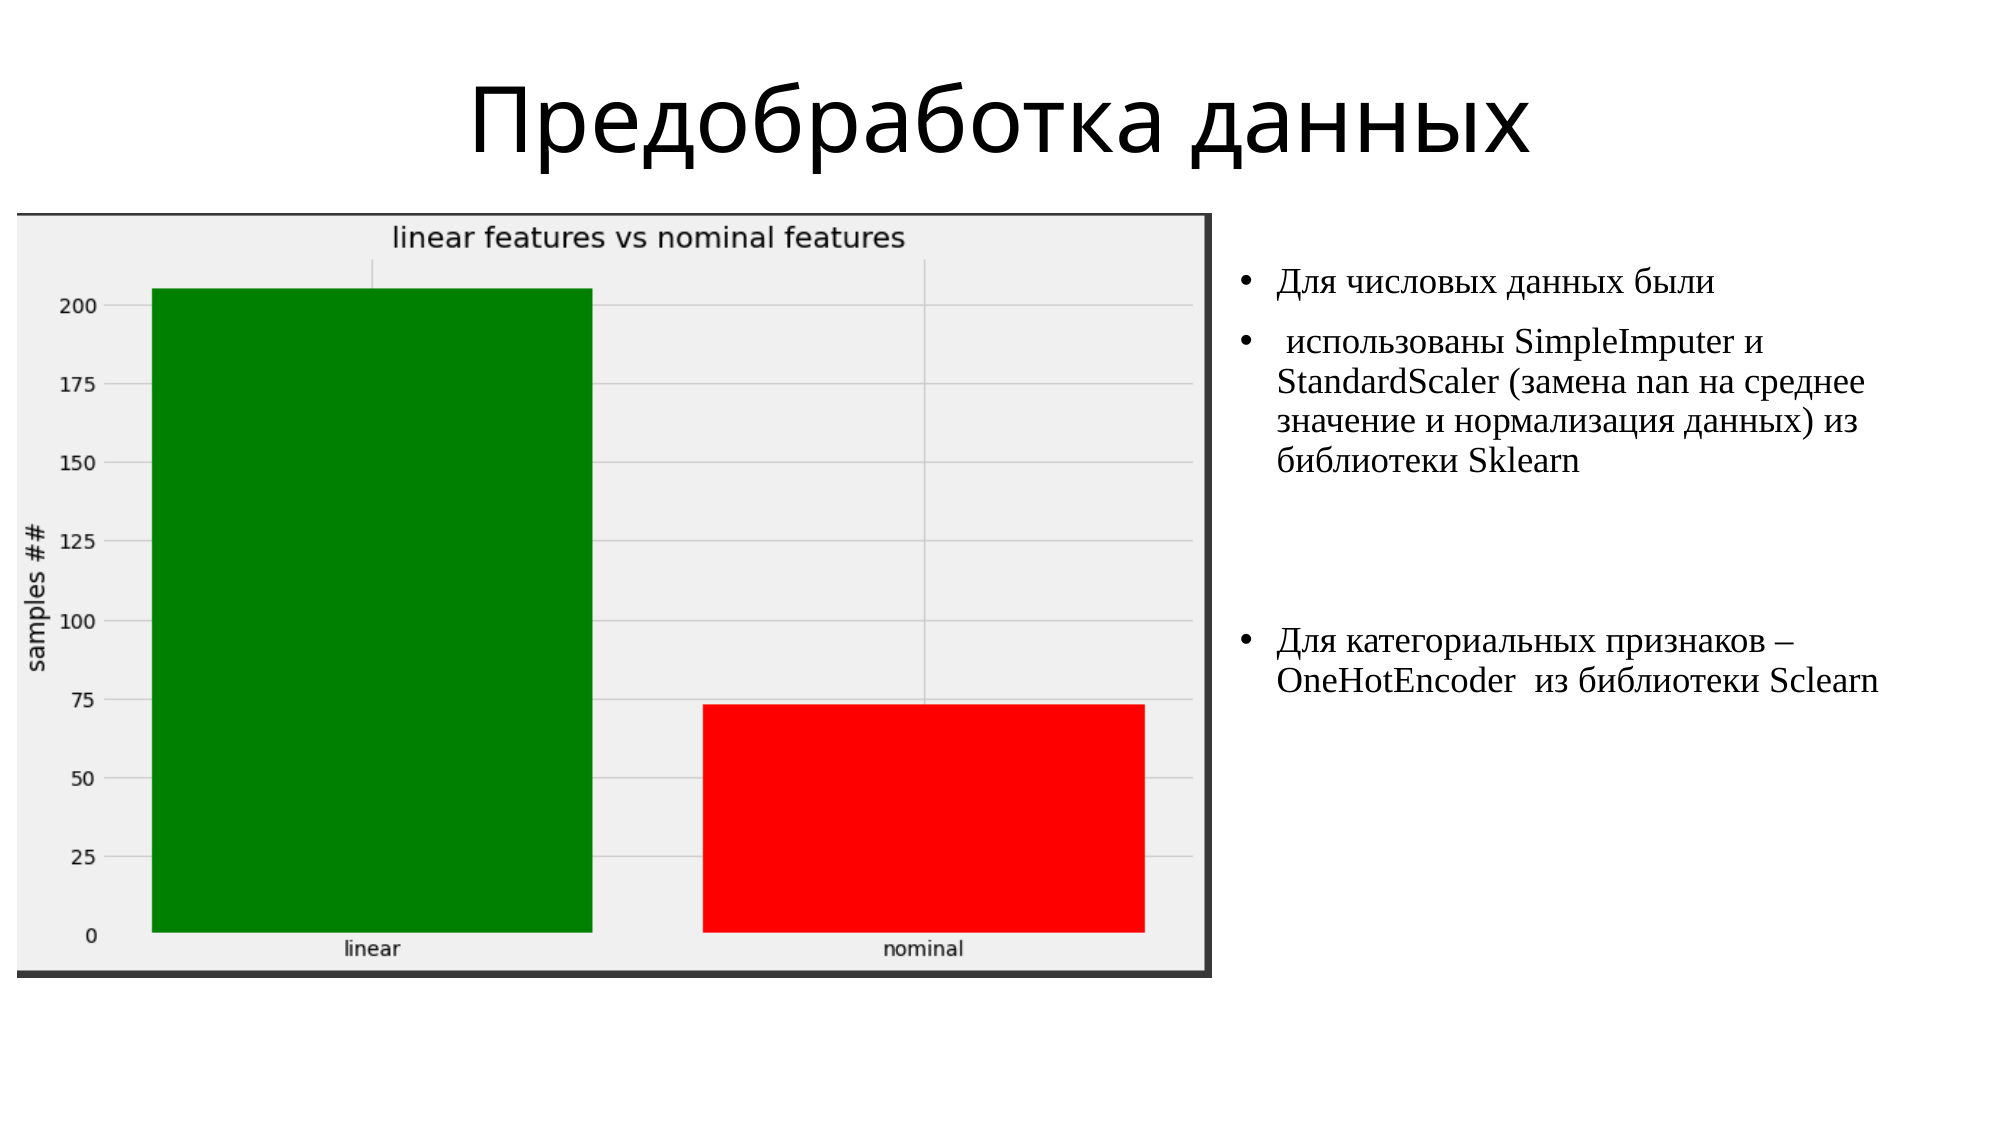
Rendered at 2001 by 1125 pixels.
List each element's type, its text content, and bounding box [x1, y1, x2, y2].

list Для числовых данных были использованы SimpleImputer и StandardScaler (замена nan на среднее значение и нормализация данных) из библиотеки Sklearn Для категориальных признаков – OneHotEncoder из библиотеки Sclearn [1224, 254, 1967, 709]
title Предобработка данных [137, 59, 1863, 187]
picture [17, 213, 1212, 978]
